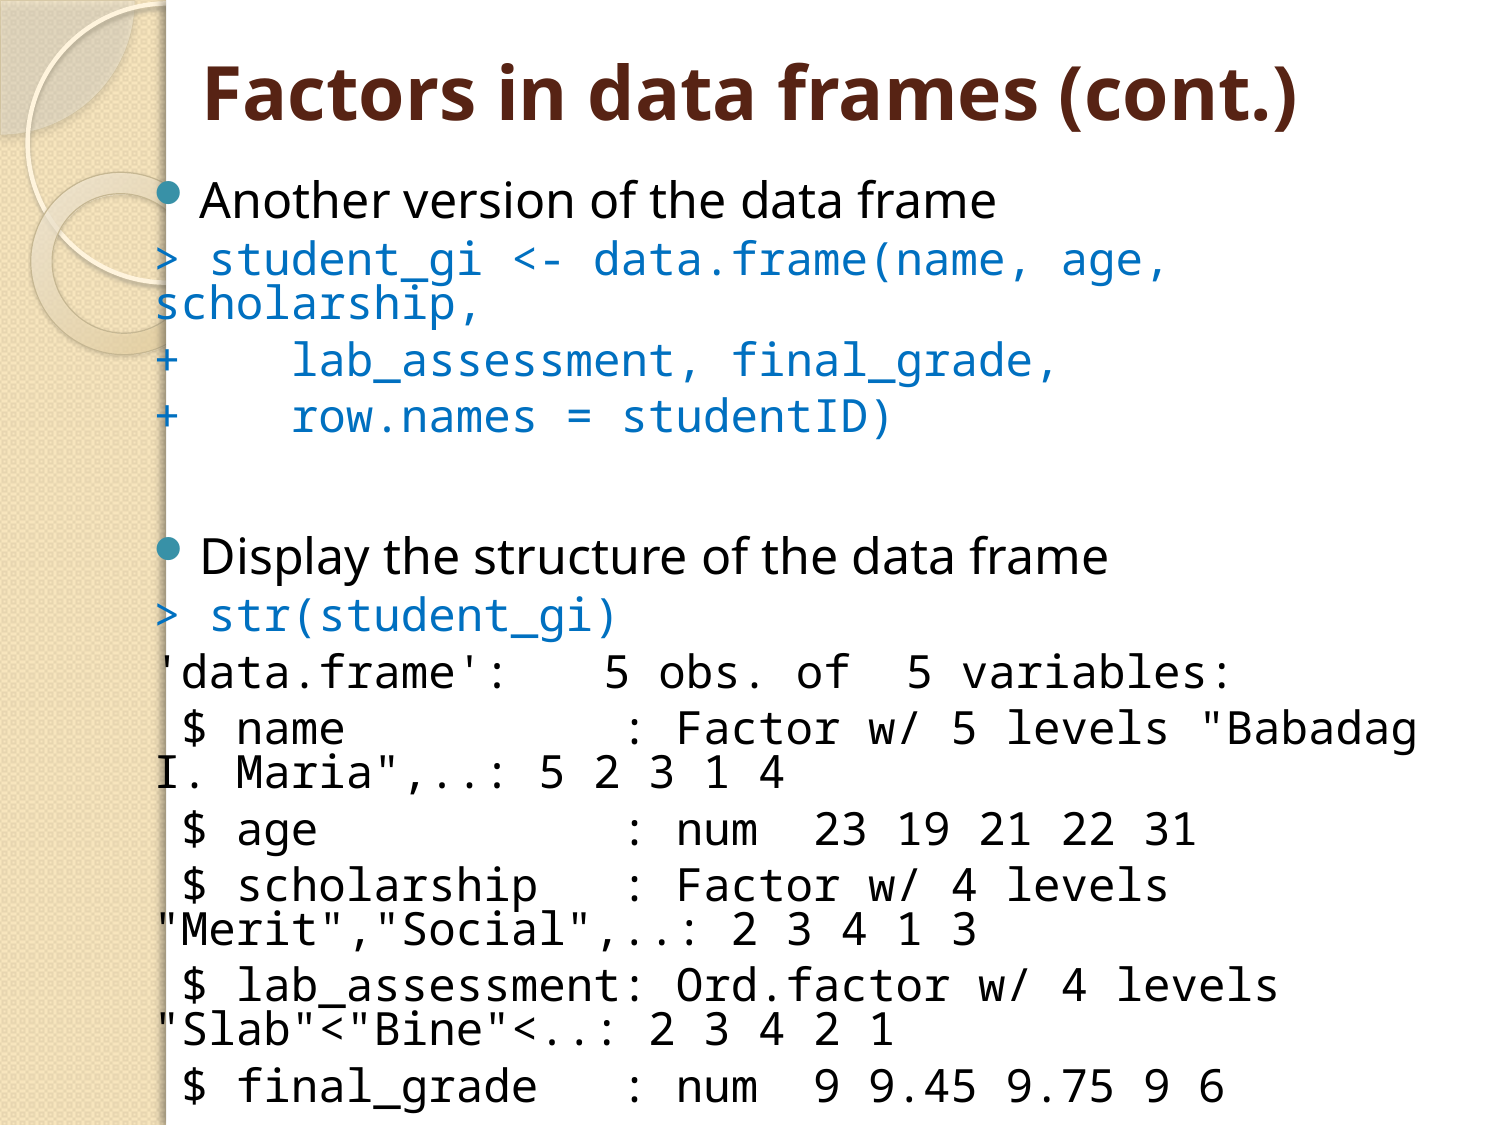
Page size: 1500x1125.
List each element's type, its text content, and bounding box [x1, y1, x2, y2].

title Factors in data frames (cont.) [75, 7, 1425, 173]
list Another version of the data frame > student_gi <- data.frame(name, age, scholarship, + lab_assessment, final_grade, + row.names = studentID) Display the structure of the data frame > str(student_gi) 'data.frame': 5 obs. of 5 variables: $ name : Factor w/ 5 levels "Babadag I. Maria",..: 5 2 3 1 4 $ age : num 23 19 21 22 31 $ scholarship : Factor w/ 4 levels "Merit","Social",..: 2 3 4 1 3 $ lab_assessment: Ord.factor w/ 4 levels "Slab"<"Bine"<..: 2 3 4 2 1 $ final_grade : num 9 9.45 9.75 9 6 [125, 160, 1500, 1125]
